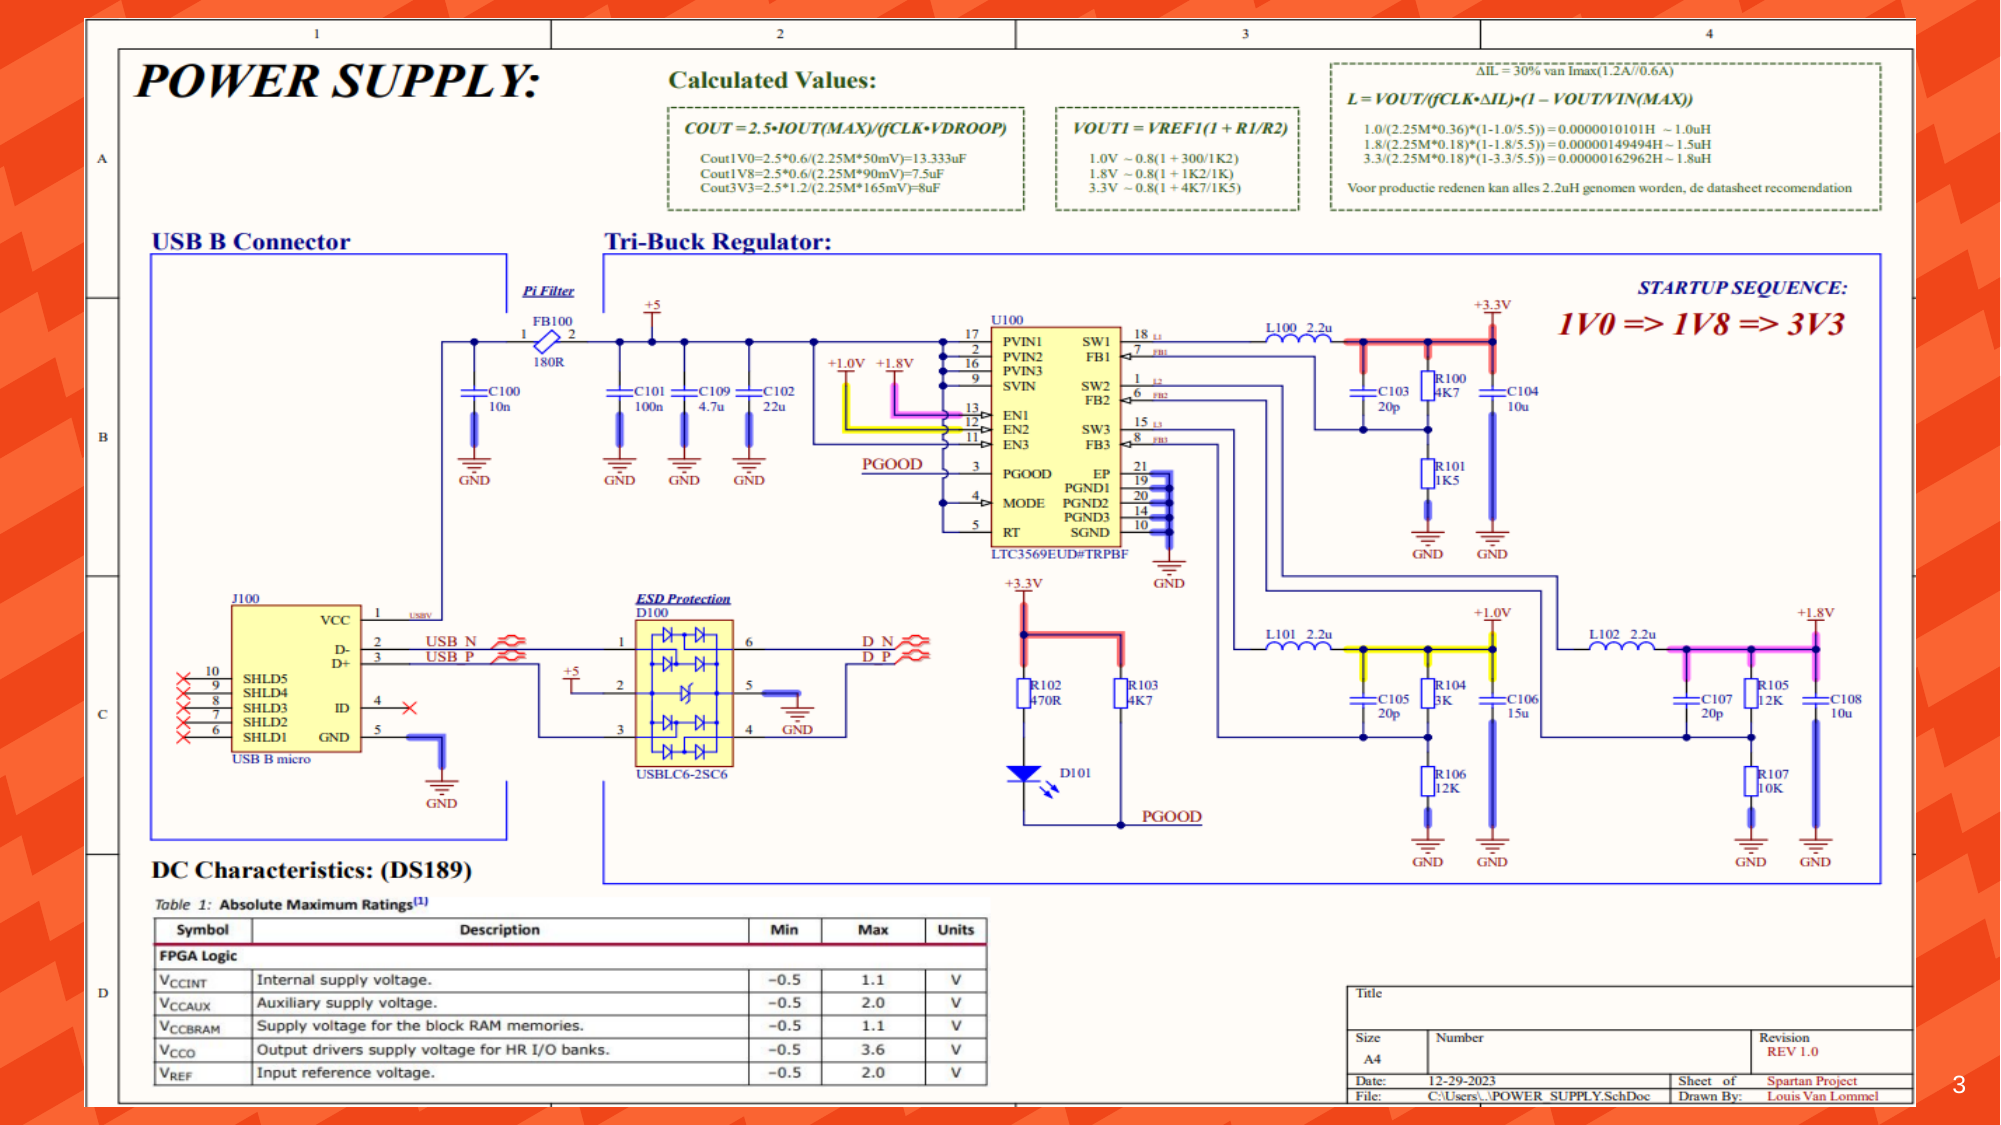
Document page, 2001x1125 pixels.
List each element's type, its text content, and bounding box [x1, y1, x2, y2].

slide_number 3 [1916, 1061, 1967, 1107]
picture [84, 18, 1916, 1107]
